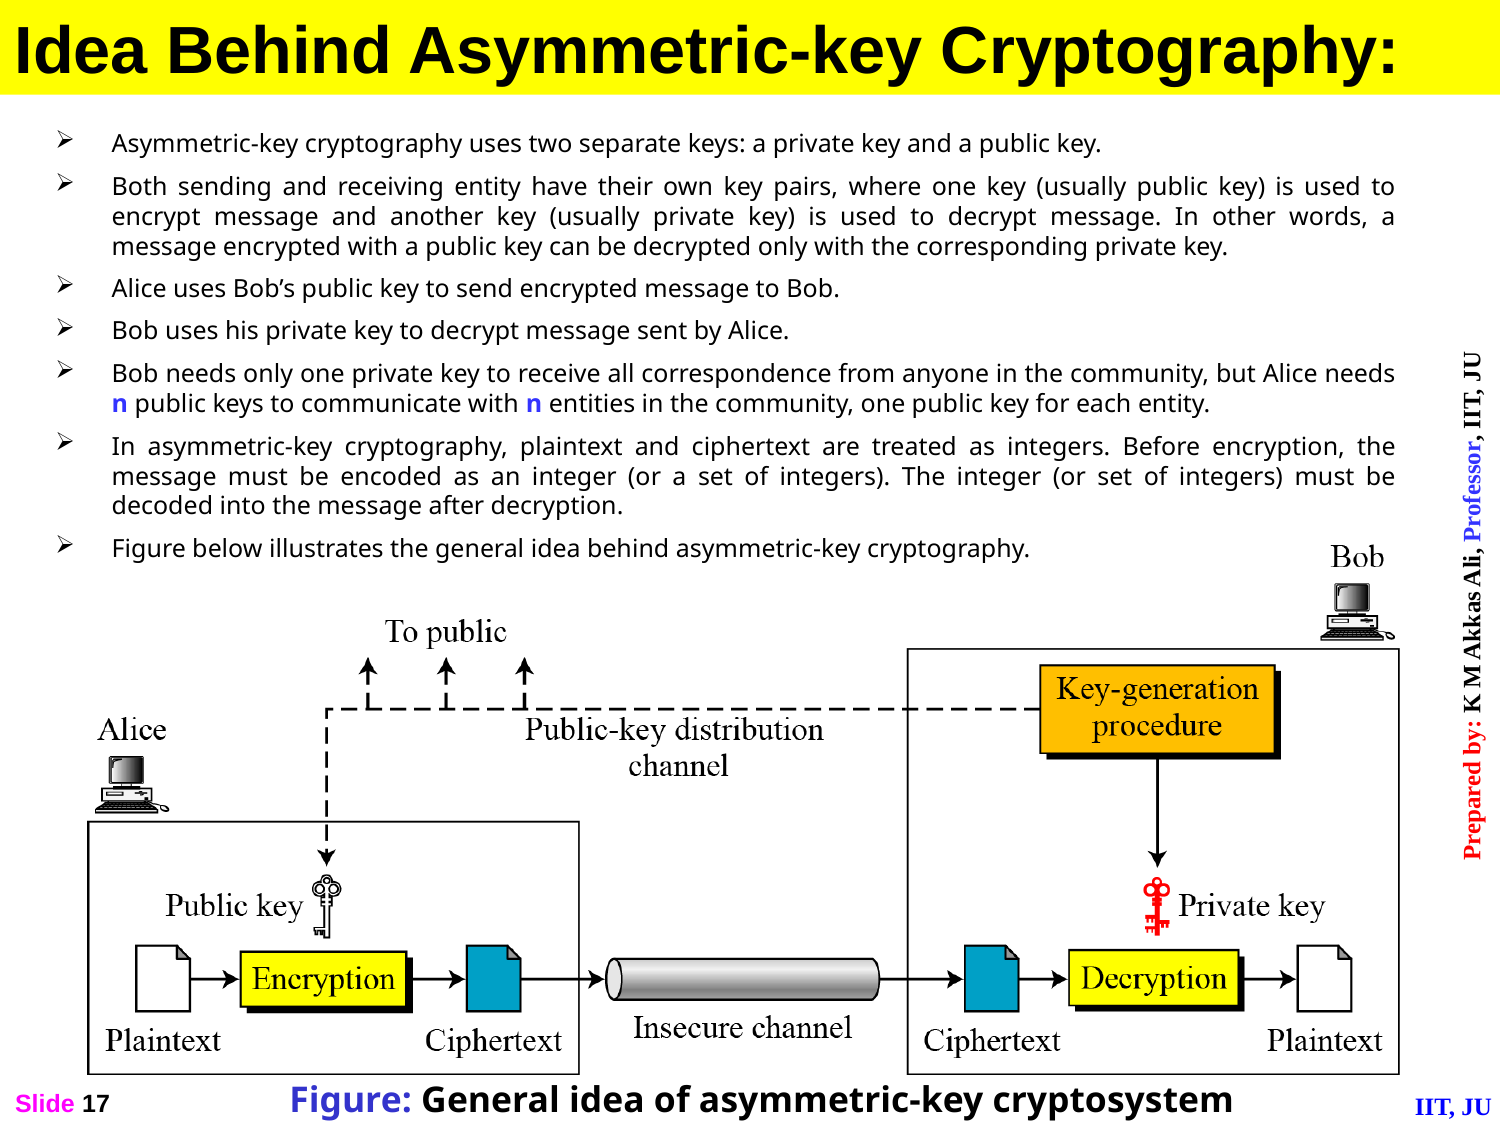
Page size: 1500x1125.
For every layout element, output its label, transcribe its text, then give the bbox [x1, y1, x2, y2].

picture [87, 540, 1400, 1076]
text_box Asymmetric-key cryptography uses two separate keys: a private key and a public key. Both sending and receiving entity have their own key pairs, where one key (usually public key) is used to encrypt message and another key (usually private key) is used to decrypt message. In other words, a message encrypted with a public key can be decrypted only with the corresponding private key. Alice uses Bob’s public key to send encrypted message to Bob. Bob uses his private key to decrypt message sent by Alice. Bob needs only one private key to receive all correspondence from anyone in the community, but Alice needs n public keys to communicate with n entities in the community, one public key for each entity. In asymmetric-key cryptography, plaintext and ciphertext are treated as integers. Before encryption, the message must be encoded as an integer (or a set of integers). The integer (or set of integers) must be decoded into the message after decryption. Figure below illustrates the general idea behind asymmetric-key cryptography. [12, 120, 1413, 570]
text_box Figure: General idea of asymmetric-key cryptosystem [313, 1085, 1250, 1125]
text_box Idea Behind Asymmetric-key Cryptography: [0, 0, 1500, 95]
slide_number Slide 17 [0, 1049, 313, 1125]
